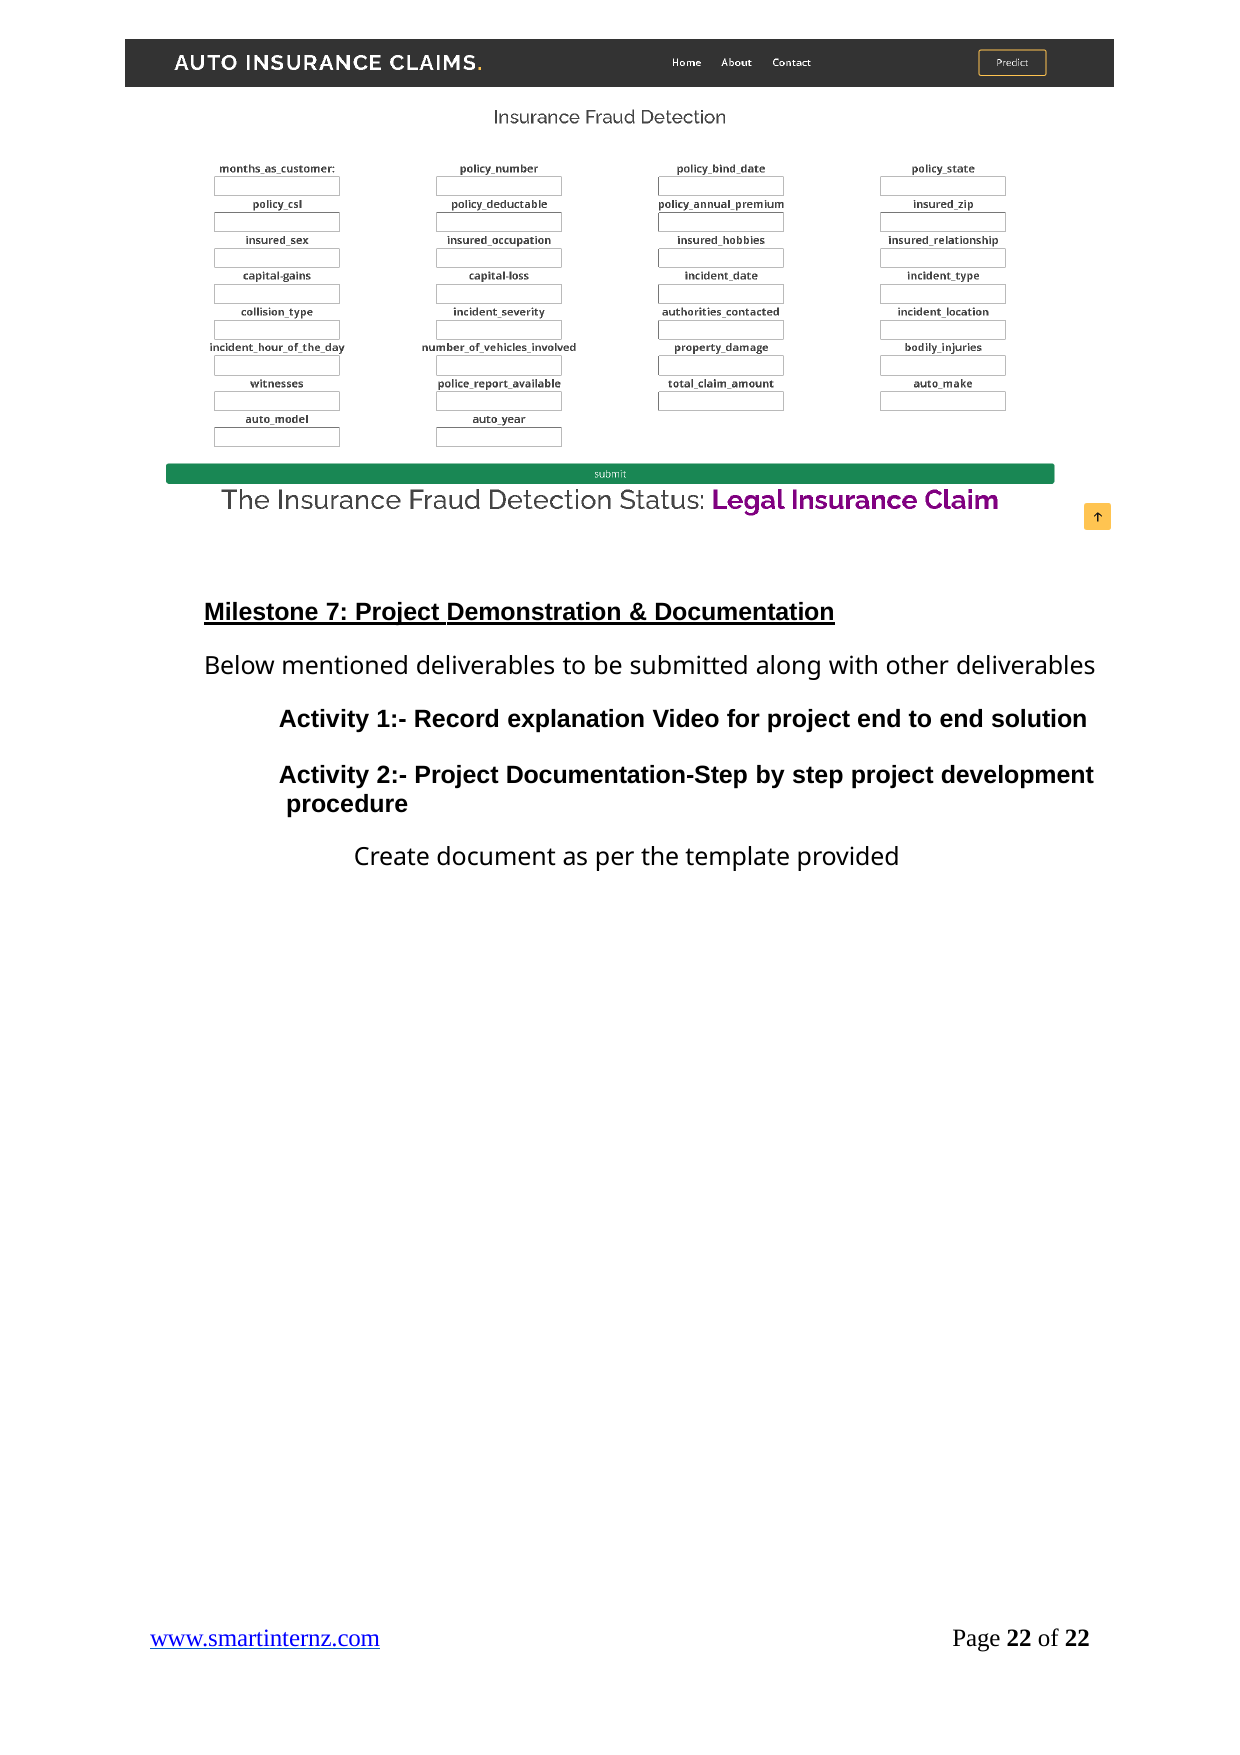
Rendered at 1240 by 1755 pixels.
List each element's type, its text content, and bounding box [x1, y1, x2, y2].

text_box www.smartinternz.com [147, 1621, 387, 1652]
text_box Milestone 7: Project Demonstration & Documentation Below mentioned deliverables to be submitted along with other deliverables Activity 1:- Record explanation Video for project end to end solution Activity 2:- Project Documentation-Step by step project development procedure Create document as per the template provided [202, 593, 1099, 871]
slide_number Page 22 of 22 [950, 1621, 1099, 1755]
picture [125, 39, 1114, 532]
